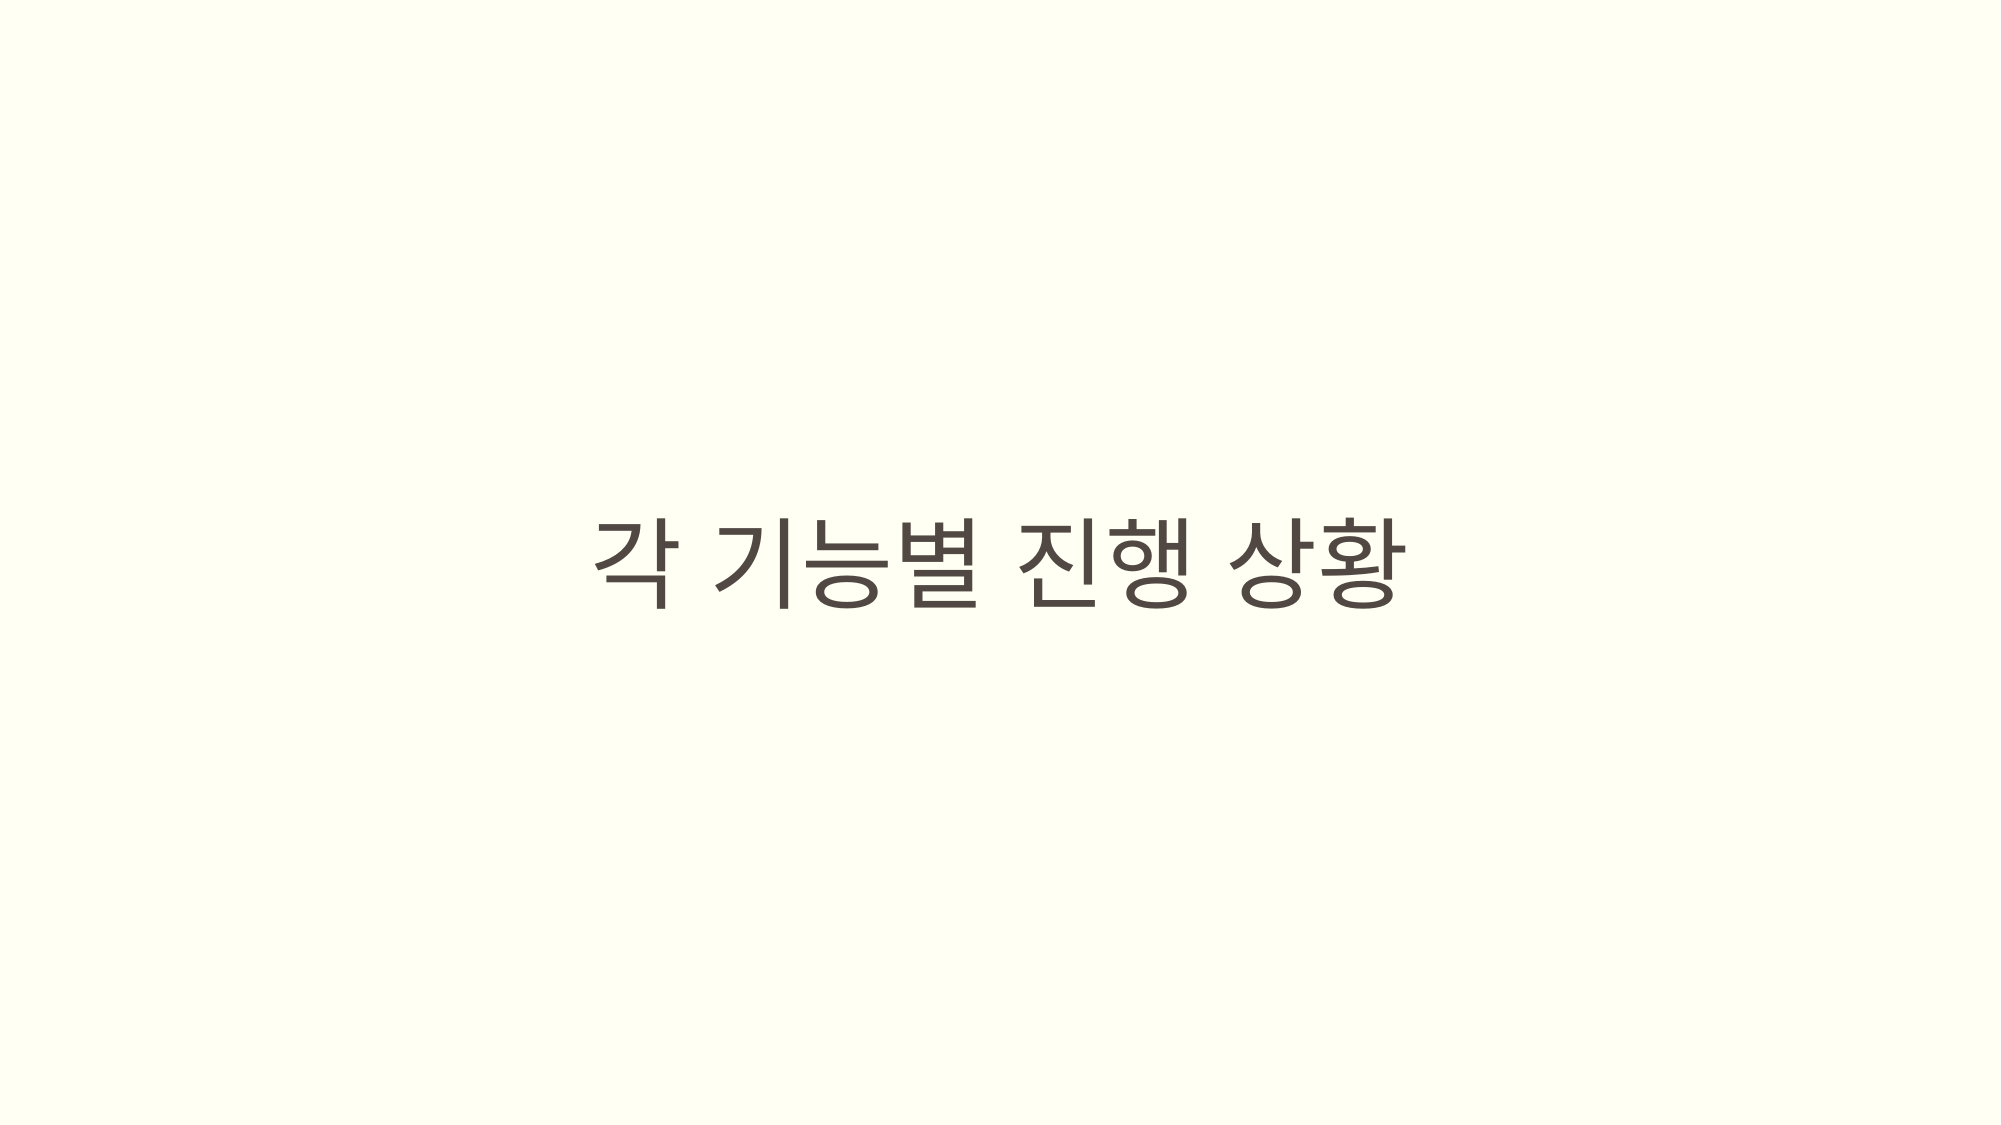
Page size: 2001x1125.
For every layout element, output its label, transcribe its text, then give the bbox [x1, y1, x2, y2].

text_box 각 기능별 진행 상황 [463, 494, 1537, 629]
